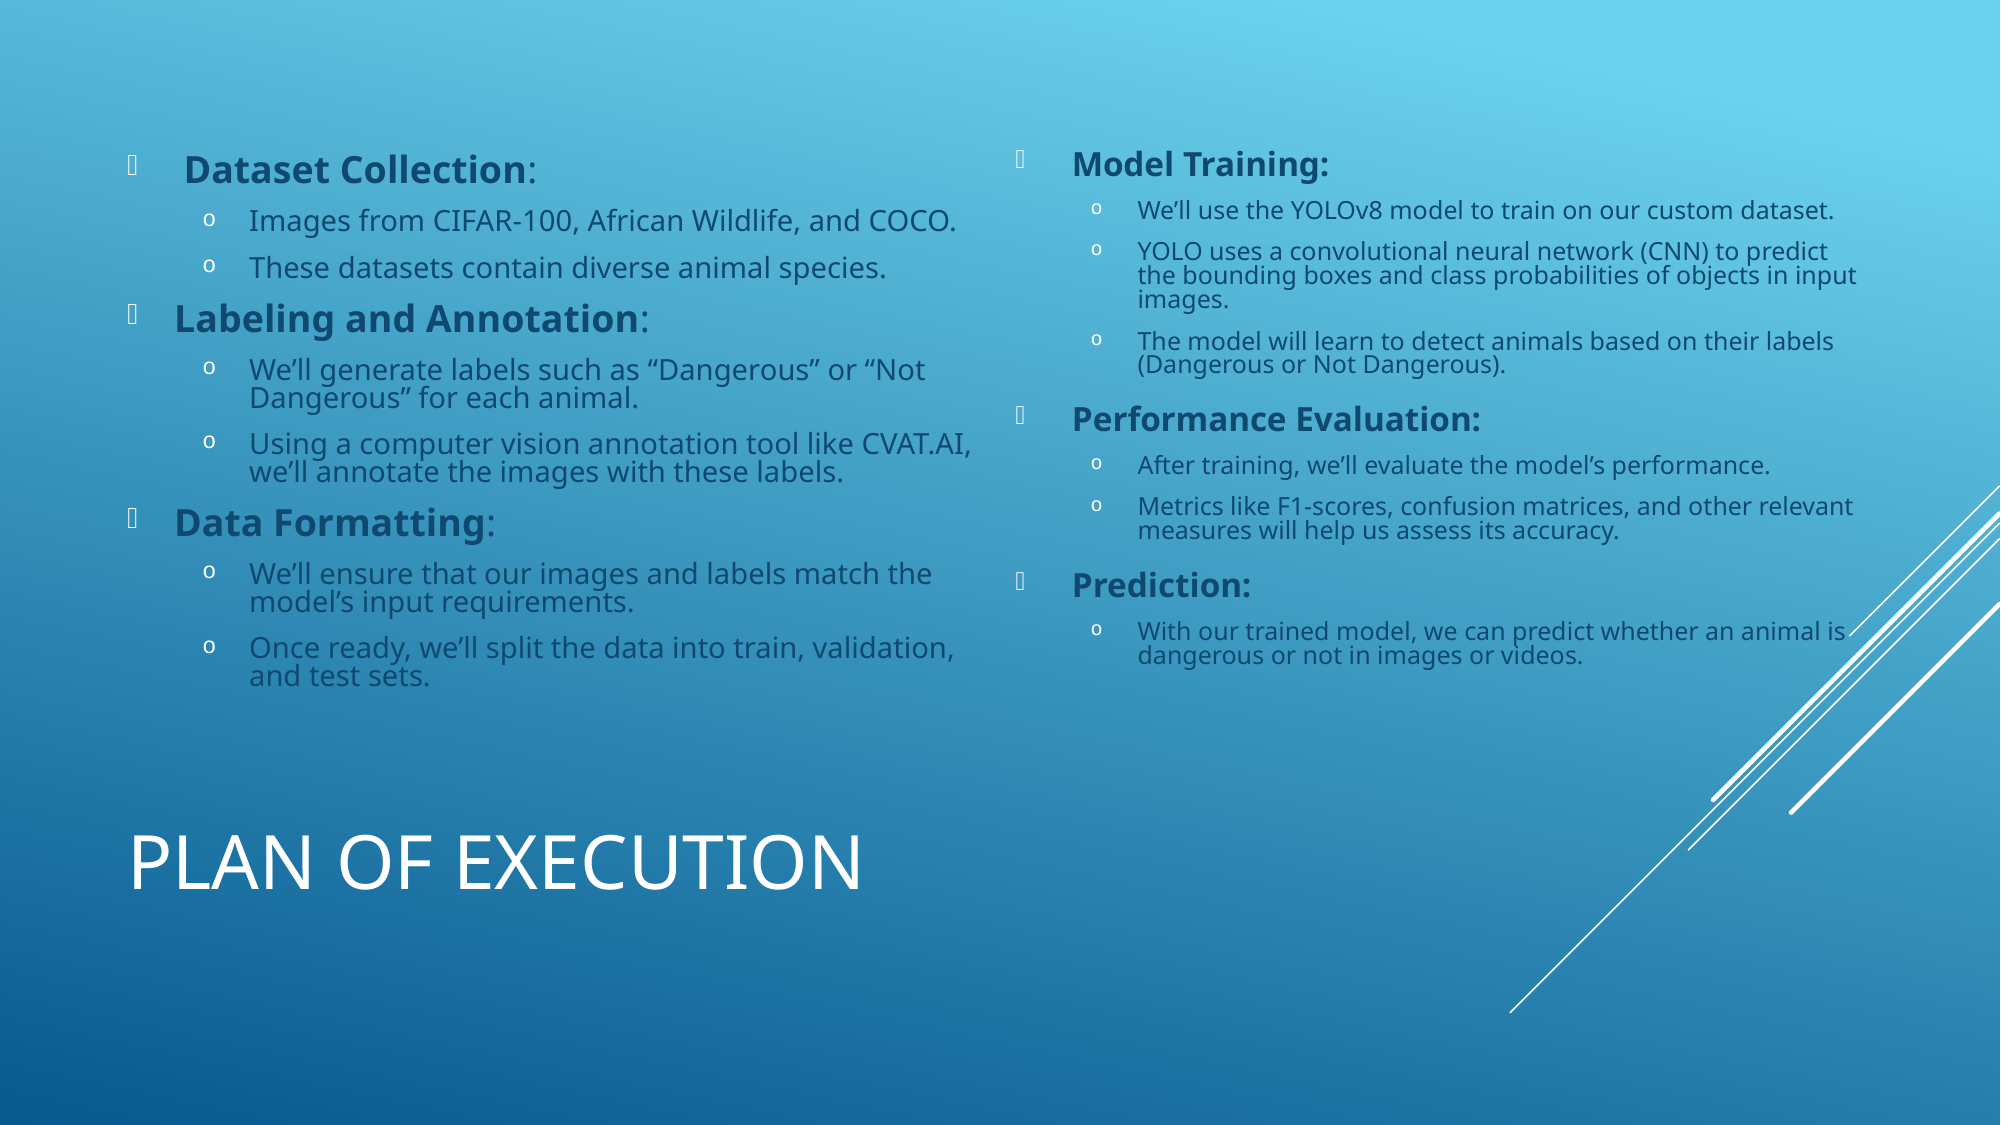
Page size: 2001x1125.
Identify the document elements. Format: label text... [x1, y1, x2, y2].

text_box Model Training: We’ll use the YOLOv8 model to train on our custom dataset. YOLO uses a convolutional neural network (CNN) to predict the bounding boxes and class probabilities of objects in input images. The model will learn to detect animals based on their labels (Dangerous or Not Dangerous). Performance Evaluation: After training, we’ll evaluate the model’s performance. Metrics like F1-scores, confusion matrices, and other relevant measures will help us assess its accuracy. Prediction: With our trained model, we can predict whether an animal is dangerous or not in images or videos. [1000, 112, 1888, 708]
title Plan of Execution [112, 736, 1513, 984]
list Dataset Collection: Images from CIFAR-100, African Wildlife, and COCO. These datasets contain diverse animal species. Labeling and Annotation: We’ll generate labels such as “Dangerous” or “Not Dangerous” for each animal. Using a computer vision annotation tool like CVAT.AI, we’ll annotate the images with these labels. Data Formatting: We’ll ensure that our images and labels match the model’s input requirements. Once ready, we’ll split the data into train, validation, and test sets. [112, 112, 1001, 736]
